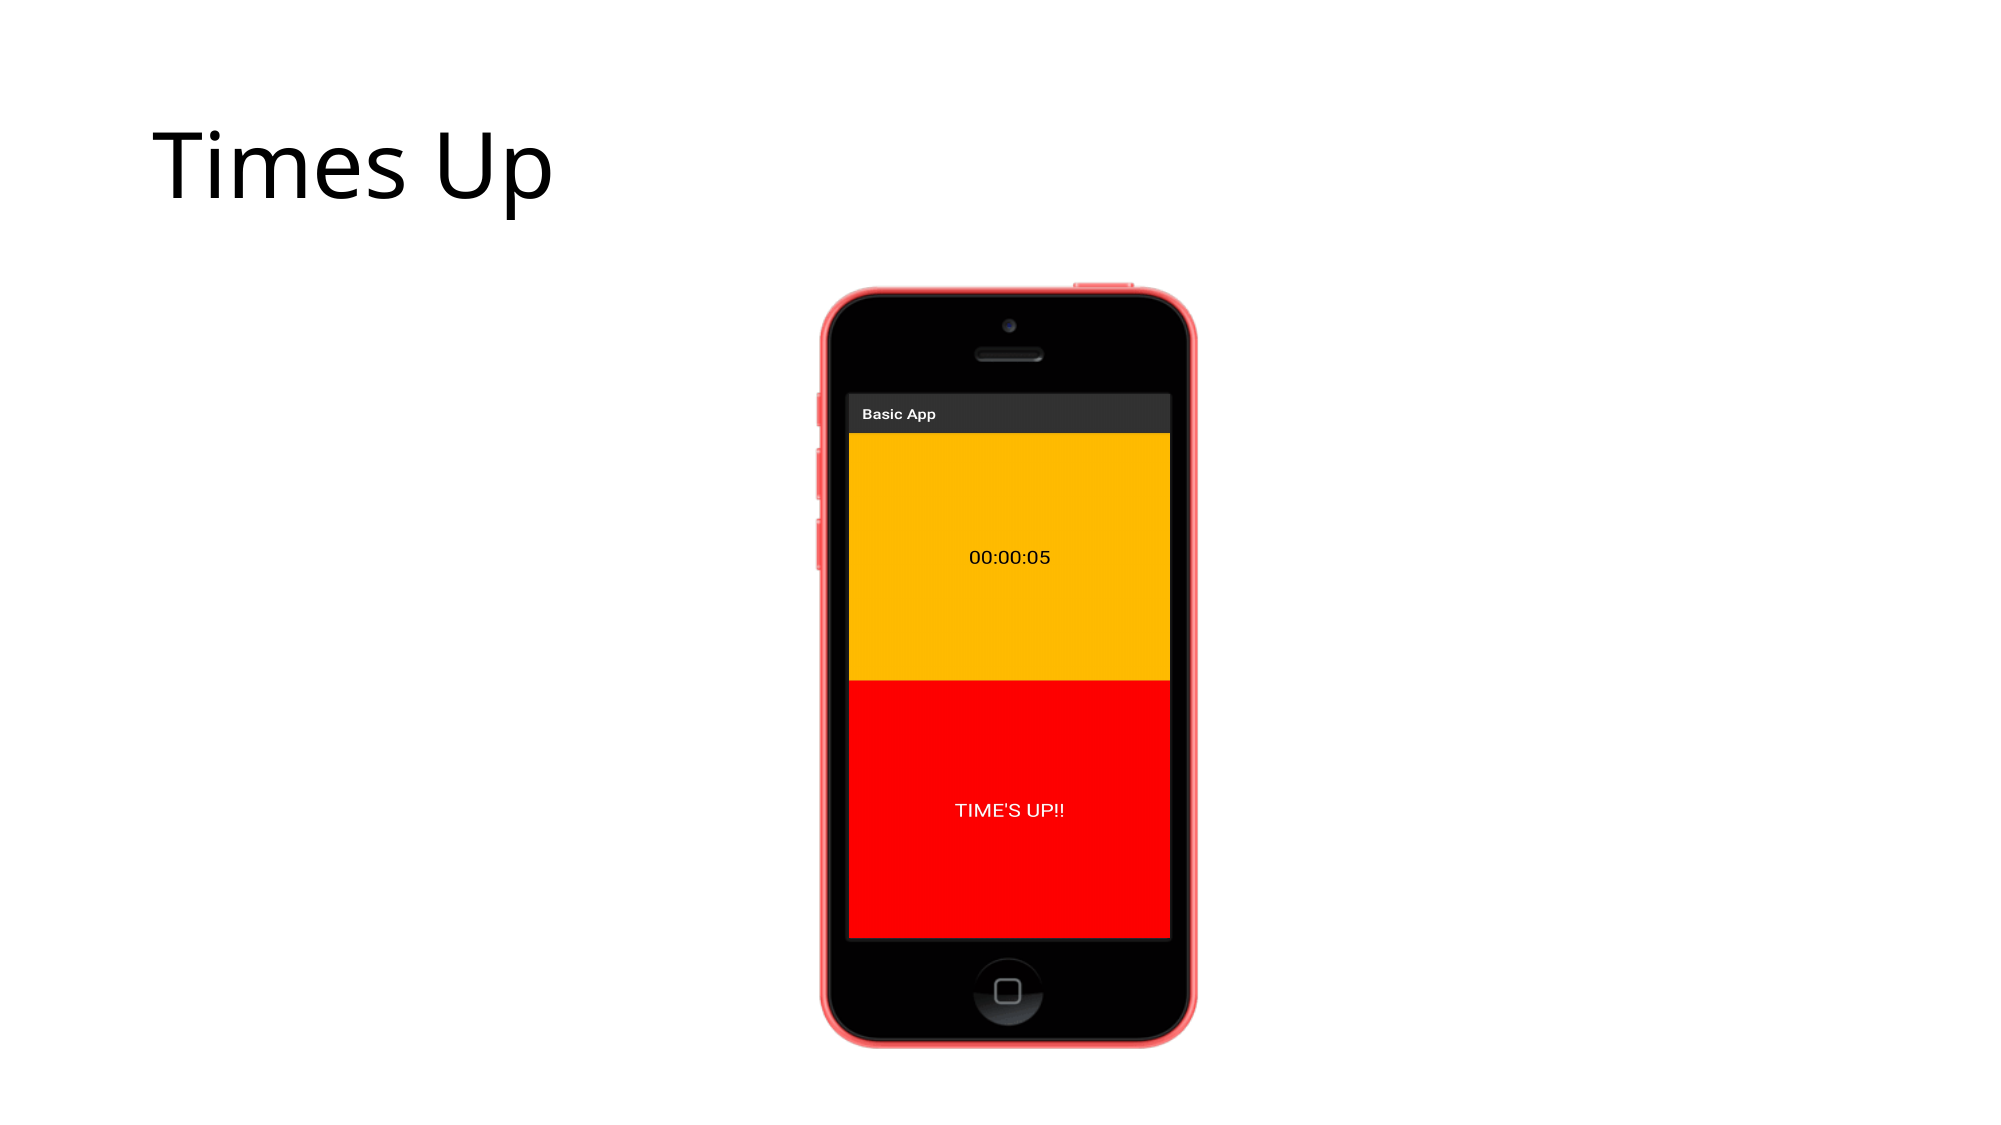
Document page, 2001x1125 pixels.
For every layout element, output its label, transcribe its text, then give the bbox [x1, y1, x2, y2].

picture [849, 394, 1170, 938]
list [503, 187, 1496, 1125]
title Times Up [137, 59, 1863, 278]
